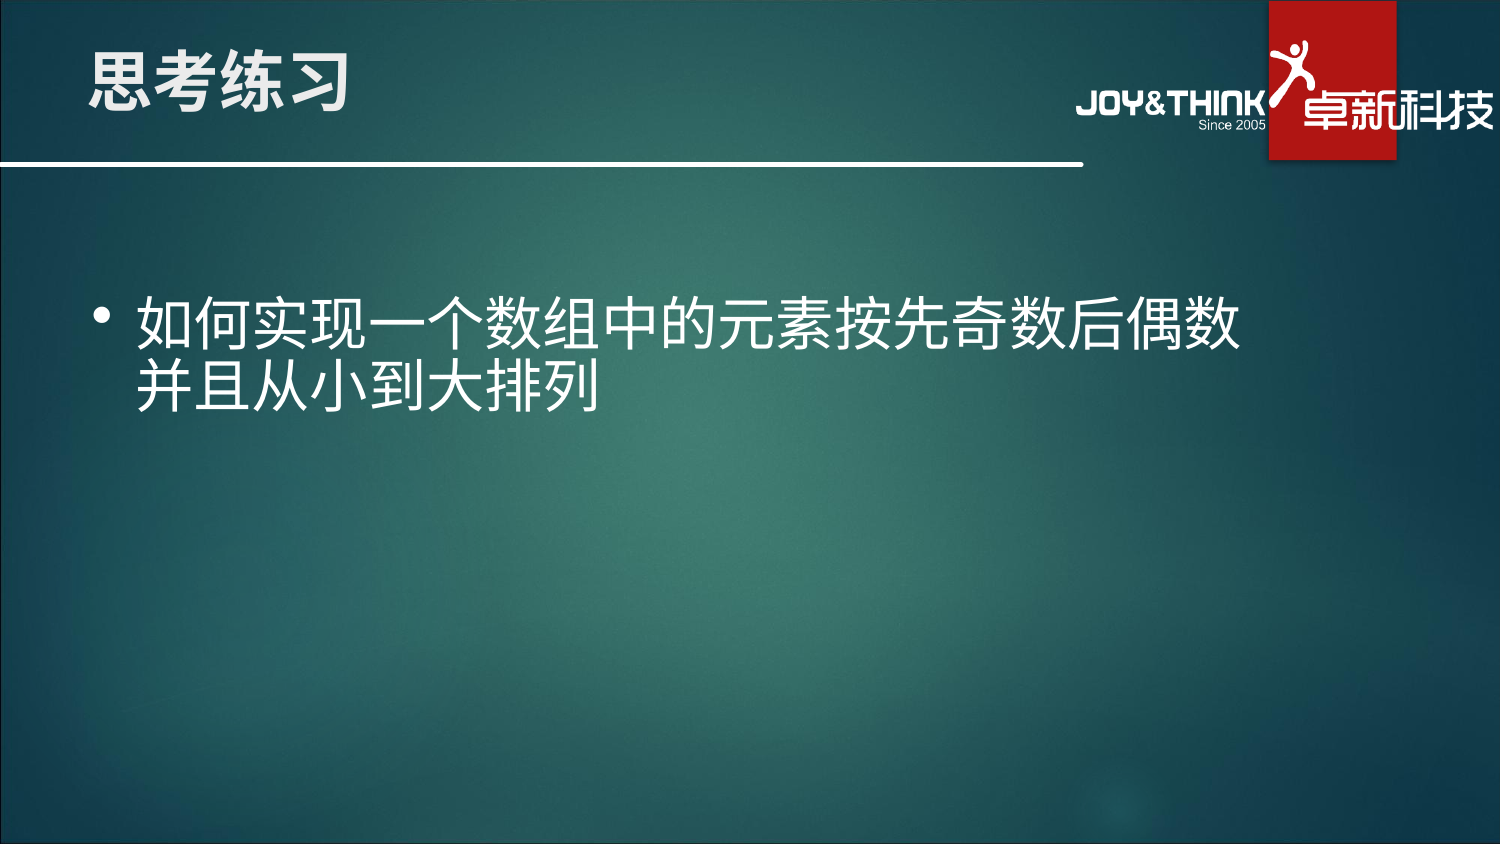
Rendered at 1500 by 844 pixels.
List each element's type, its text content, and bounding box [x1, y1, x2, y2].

text_box 如何实现一个数组中的元素按先奇数后偶数并且从小到大排列 [85, 222, 1293, 493]
picture [0, 0, 1500, 844]
title 思考练习 [75, 33, 1425, 175]
